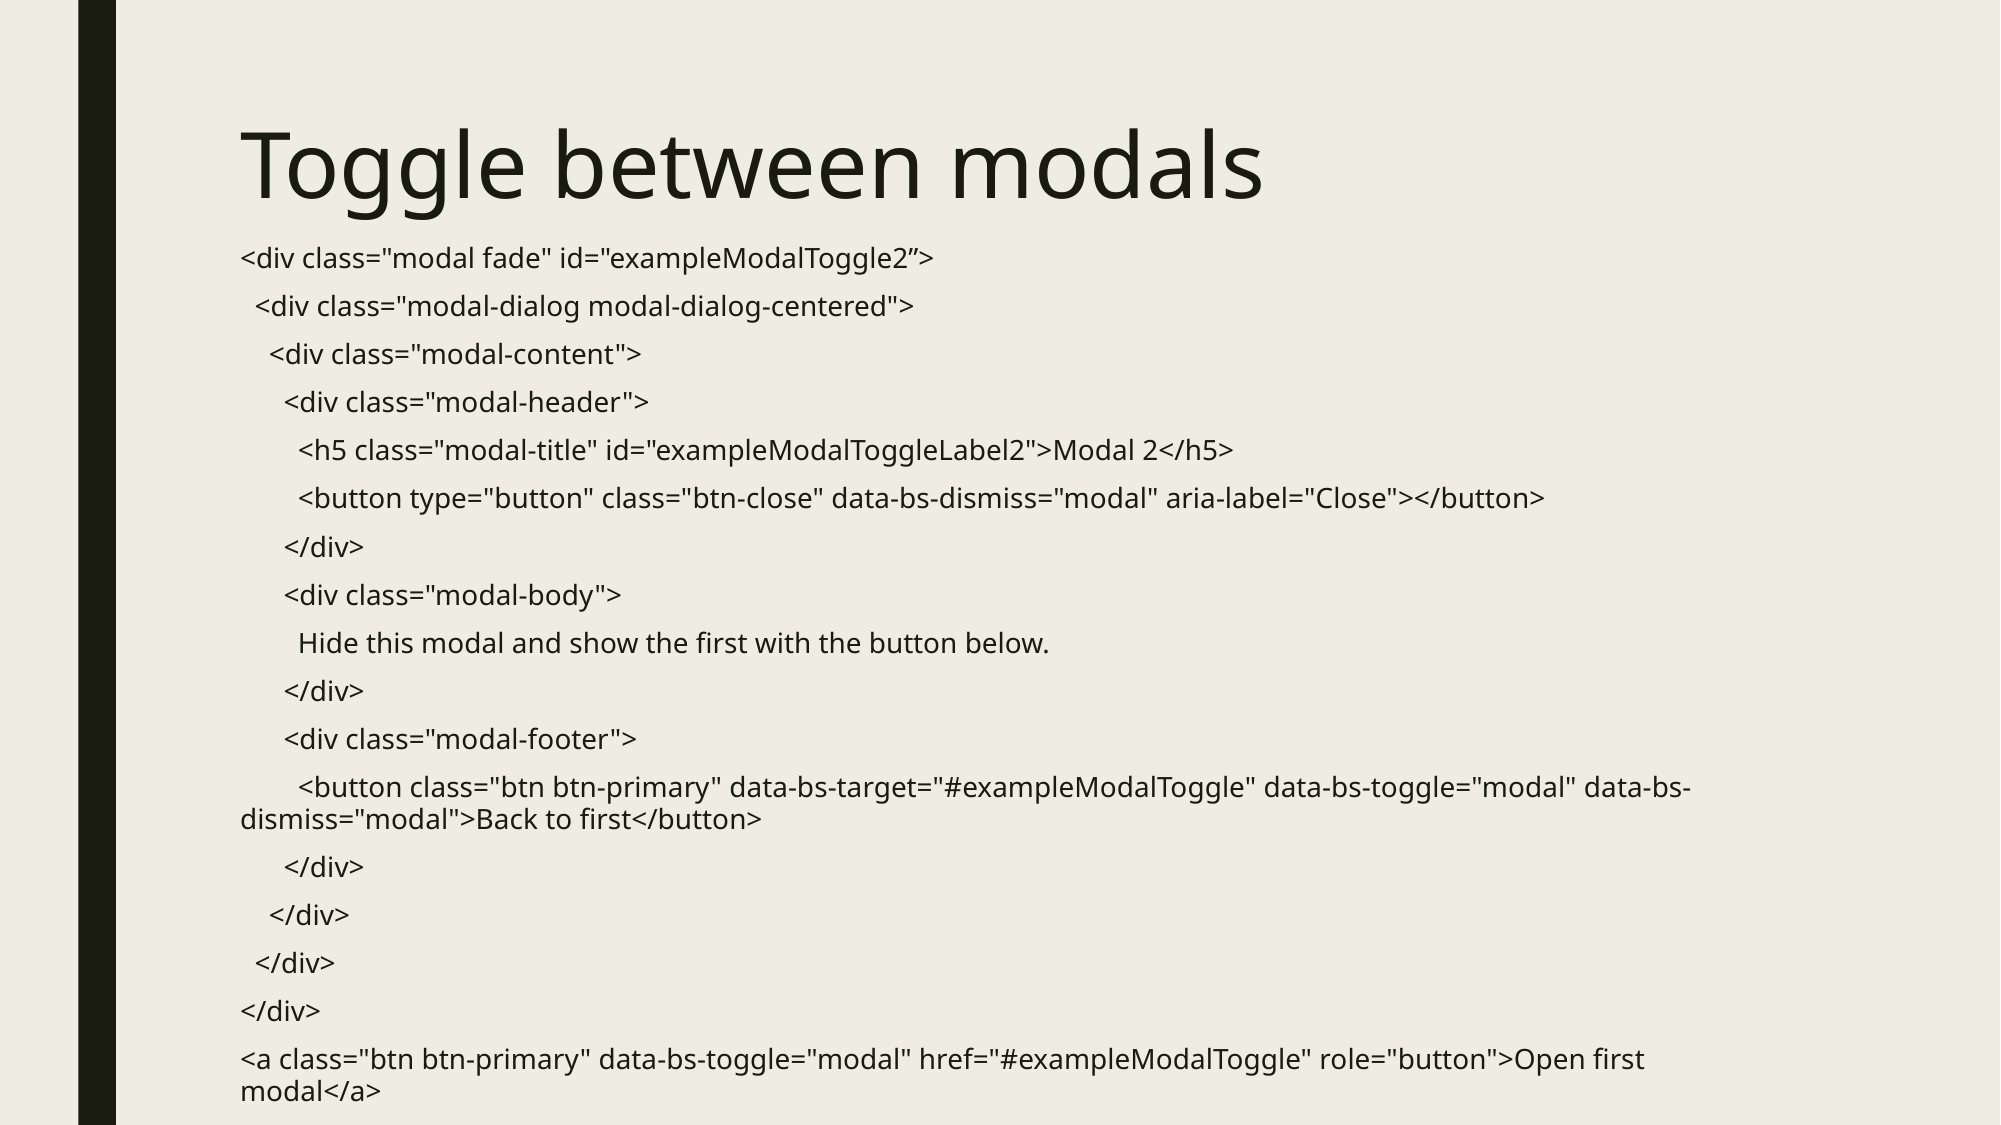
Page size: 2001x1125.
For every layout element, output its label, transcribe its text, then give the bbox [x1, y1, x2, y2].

list <div class="modal fade" id="exampleModalToggle2”> <div class="modal-dialog modal-dialog-centered"> <div class="modal-content"> <div class="modal-header"> <h5 class="modal-title" id="exampleModalToggleLabel2">Modal 2</h5> <button type="button" class="btn-close" data-bs-dismiss="modal" aria-label="Close"></button> </div> <div class="modal-body"> Hide this modal and show the first with the button below. </div> <div class="modal-footer"> <button class="btn btn-primary" data-bs-target="#exampleModalToggle" data-bs-toggle="modal" data-bs-dismiss="modal">Back to first</button> </div> </div> </div> </div> <a class="btn btn-primary" data-bs-toggle="modal" href="#exampleModalToggle" role="button">Open first modal</a> [225, 235, 1800, 1125]
title Toggle between modals [225, 112, 1800, 235]
